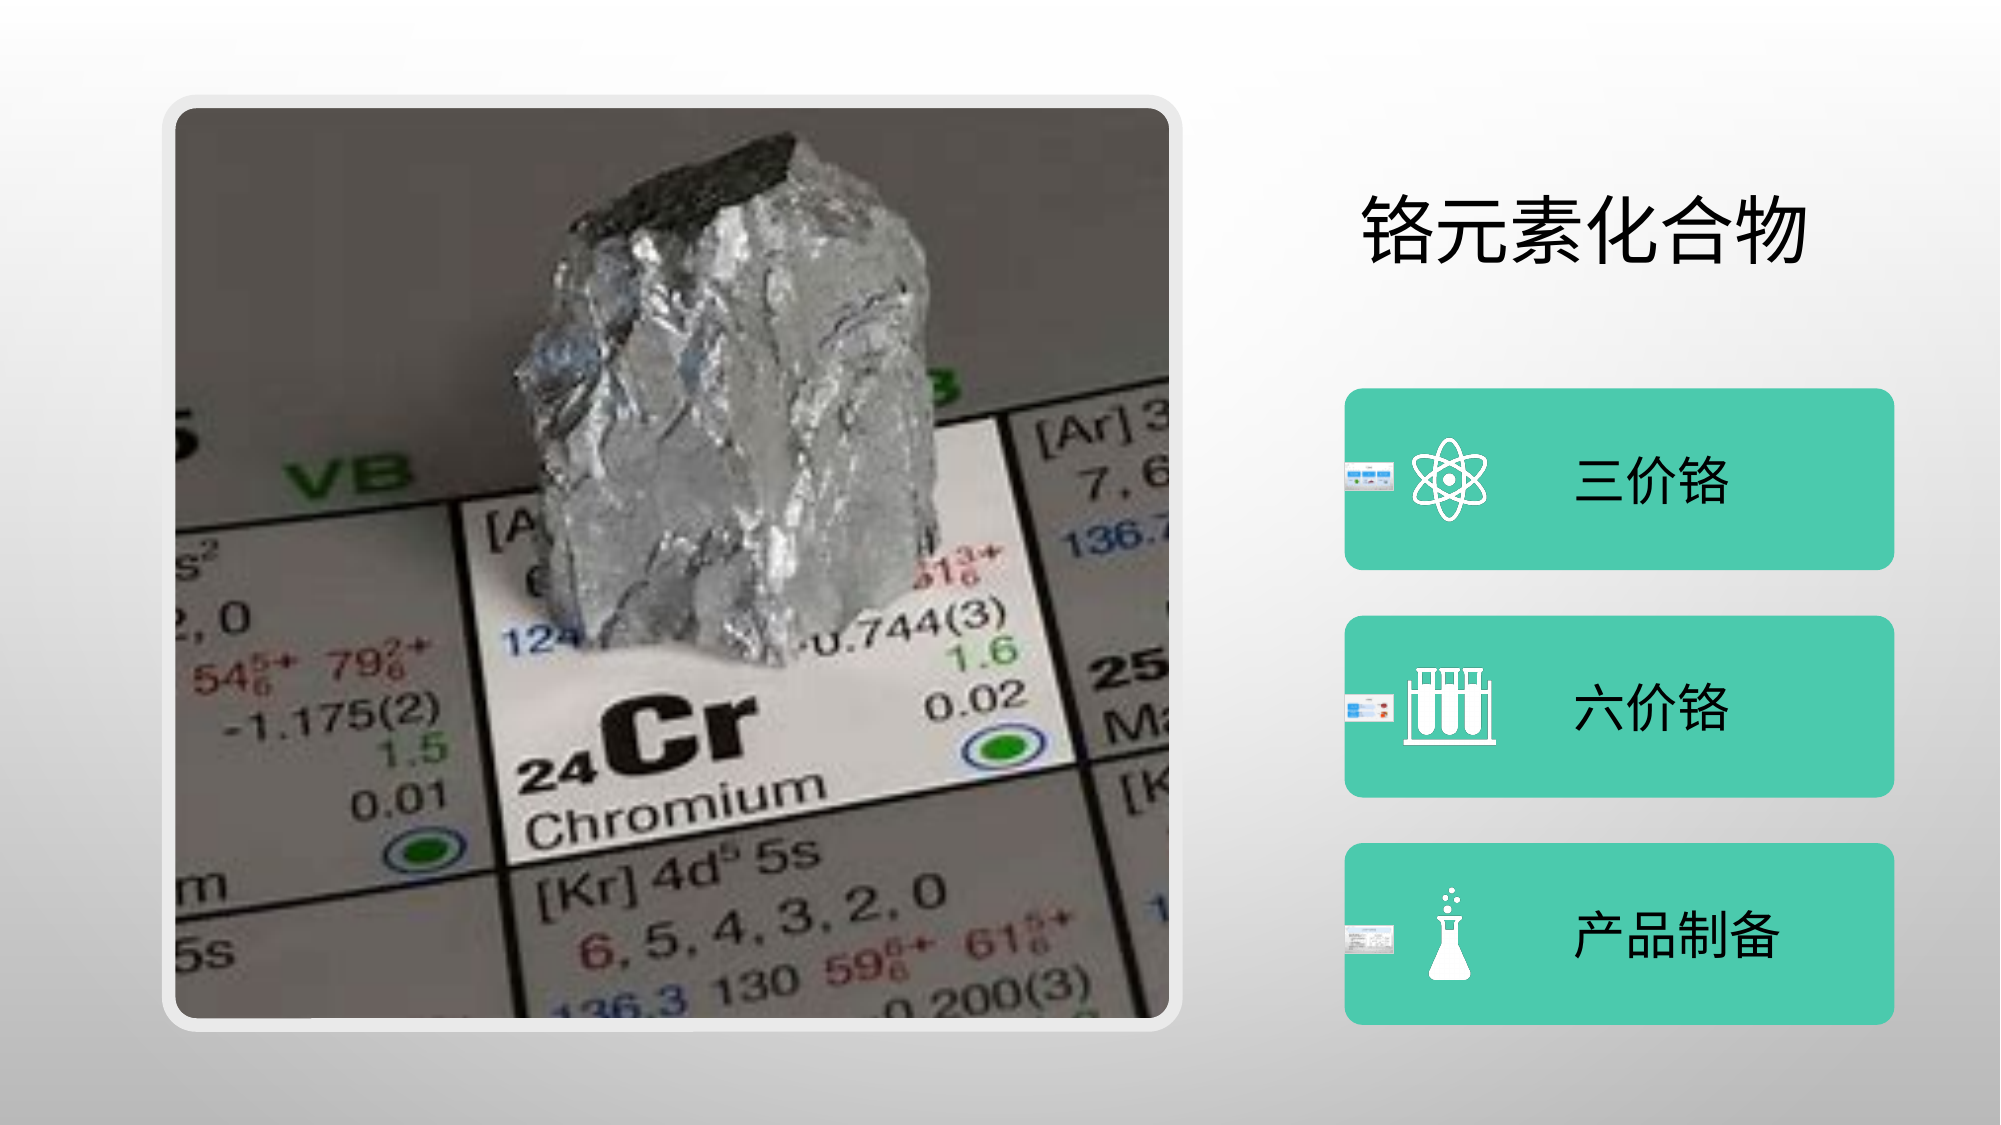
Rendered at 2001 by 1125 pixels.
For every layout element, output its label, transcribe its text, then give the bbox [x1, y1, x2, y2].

picture [0, 0, 2000, 1125]
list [1344, 388, 1895, 1026]
title 铬元素化合物 [1344, 105, 1895, 364]
